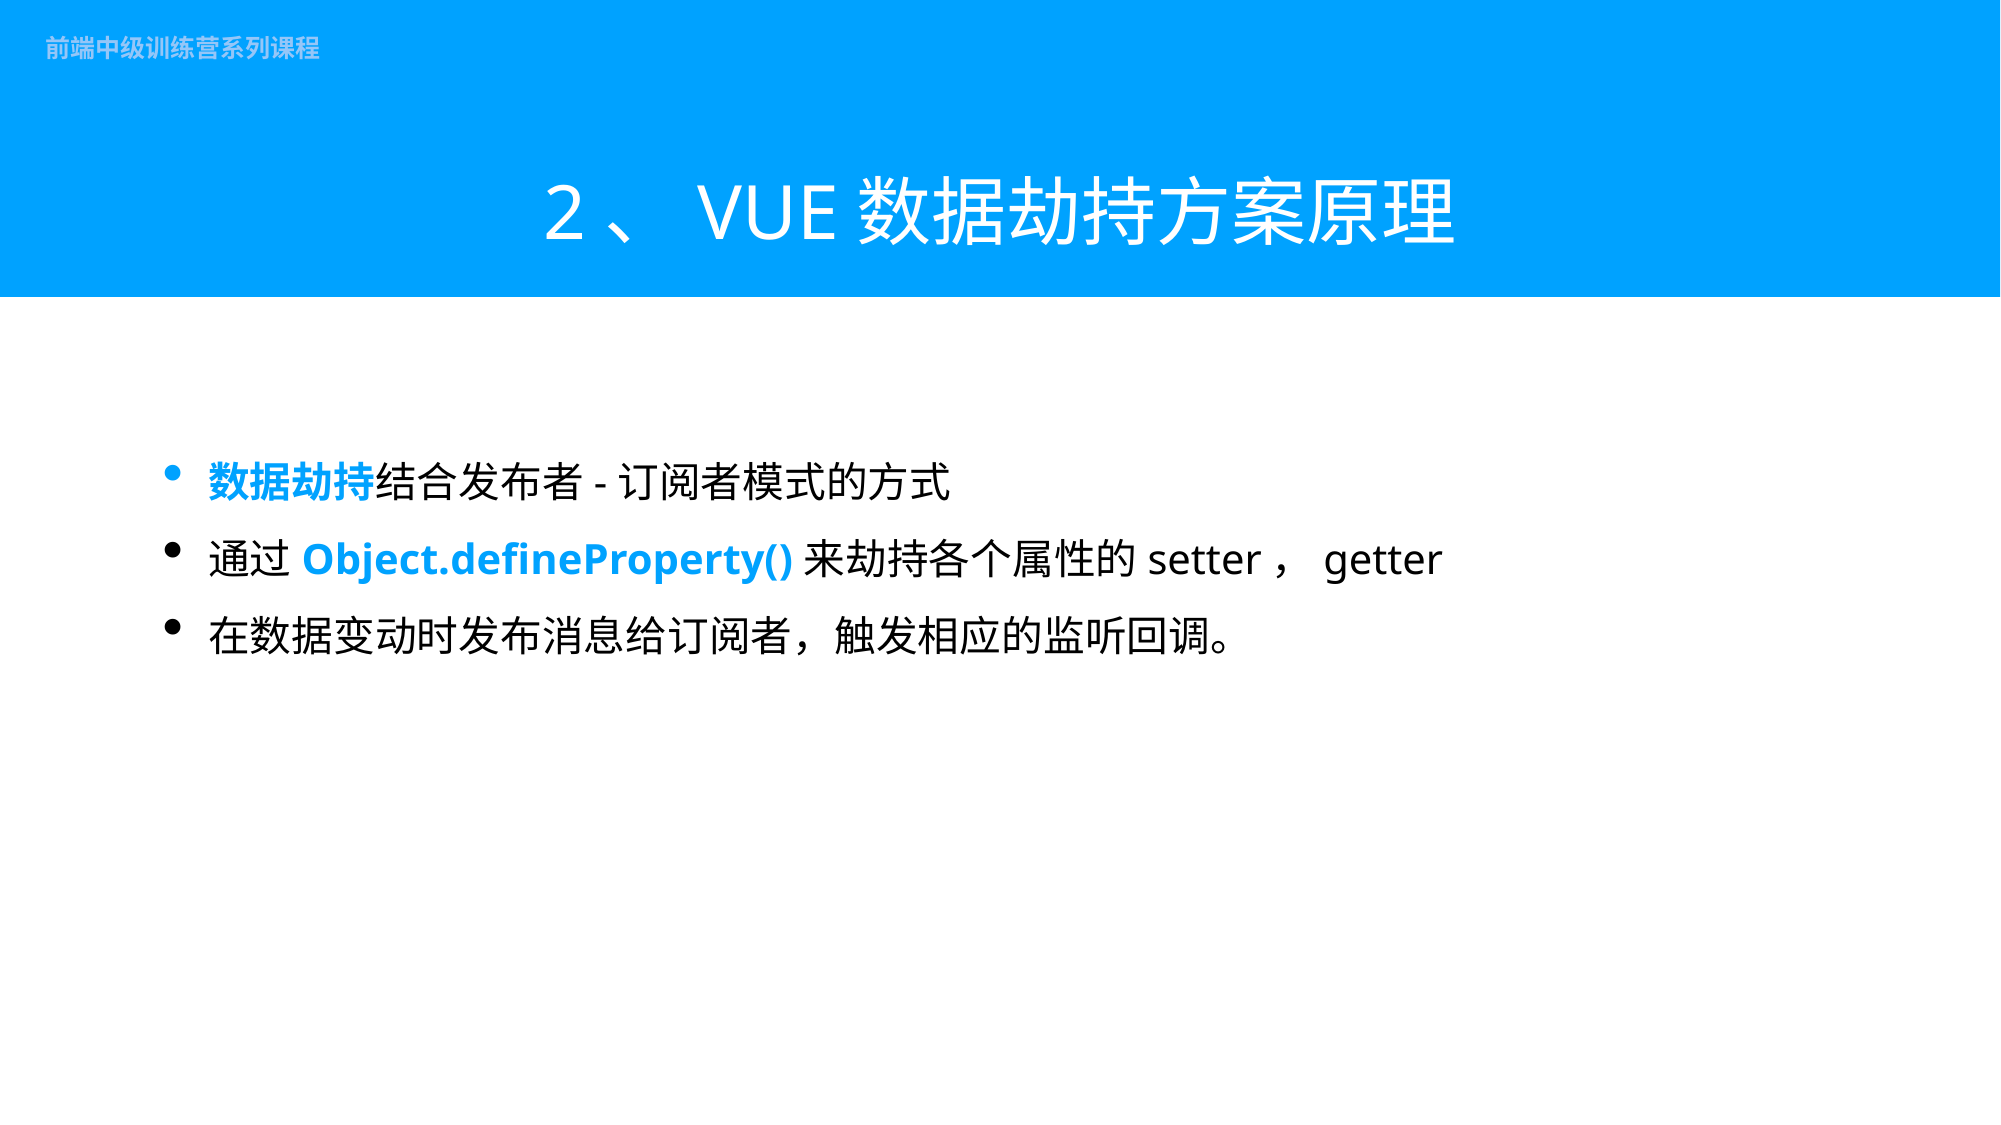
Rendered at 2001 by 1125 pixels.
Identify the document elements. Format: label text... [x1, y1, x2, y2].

list 数据劫持结合发布者-订阅者模式的方式 通过Object.defineProperty()来劫持各个属性的setter，getter 在数据变动时发布消息给订阅者，触发相应的监听回调。 [83, 345, 1961, 1083]
title 2、VUE数据劫持方案原理 [396, 0, 1604, 261]
